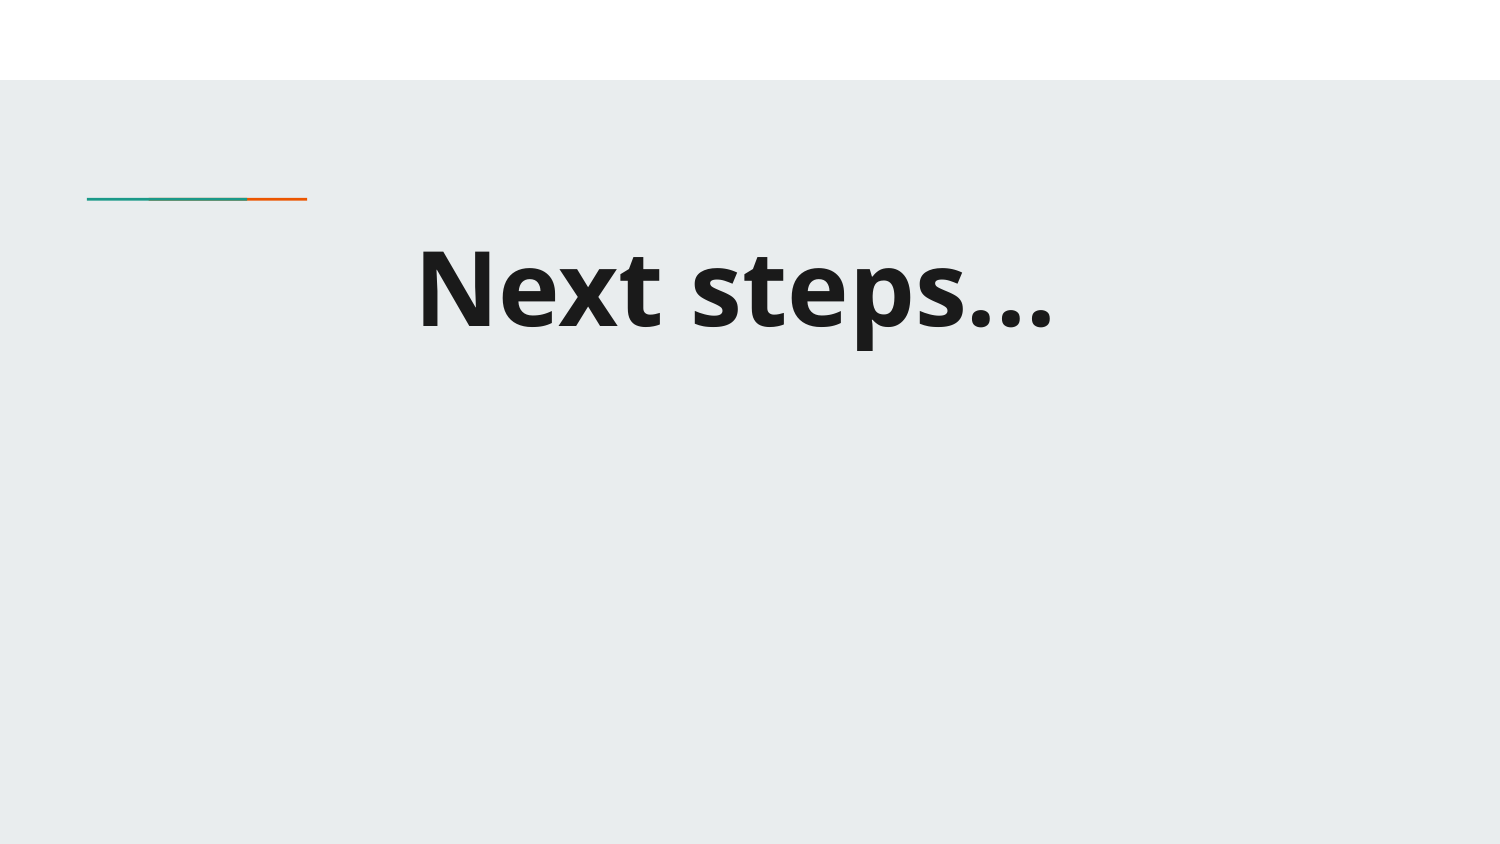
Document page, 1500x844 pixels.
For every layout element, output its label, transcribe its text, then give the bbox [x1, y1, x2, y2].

title Next steps... [104, 207, 1366, 381]
